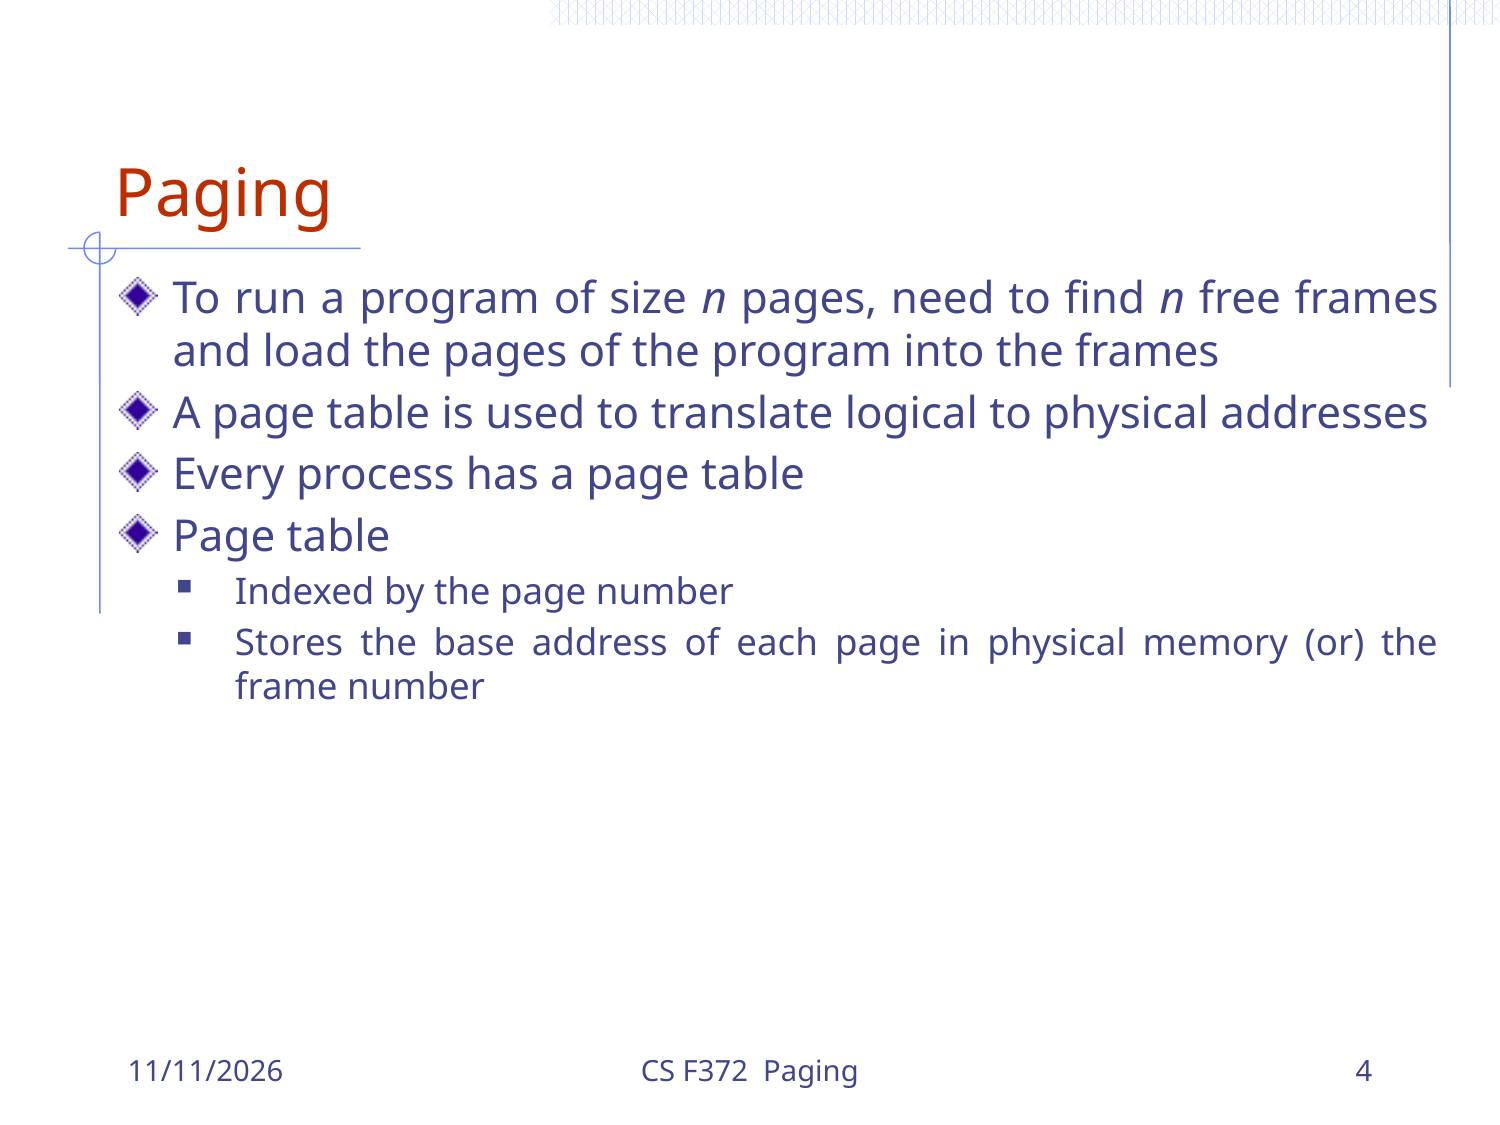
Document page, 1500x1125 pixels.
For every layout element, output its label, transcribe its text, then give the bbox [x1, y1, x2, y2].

picture [119, 452, 158, 492]
picture [119, 514, 158, 553]
title Paging [99, 50, 1375, 238]
picture [119, 277, 158, 316]
picture [119, 391, 158, 430]
list To run a program of size n pages, need to find n free frames and load the pages of the program into the frames A page table is used to translate logical to physical addresses Every process has a page table Page table Indexed by the page number Stores the base address of each page in physical memory (or) the frame number [104, 262, 1454, 752]
slide_number 4 [1074, 1025, 1388, 1100]
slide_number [112, 1025, 425, 1100]
footer CS F372 Paging [512, 1025, 988, 1100]
